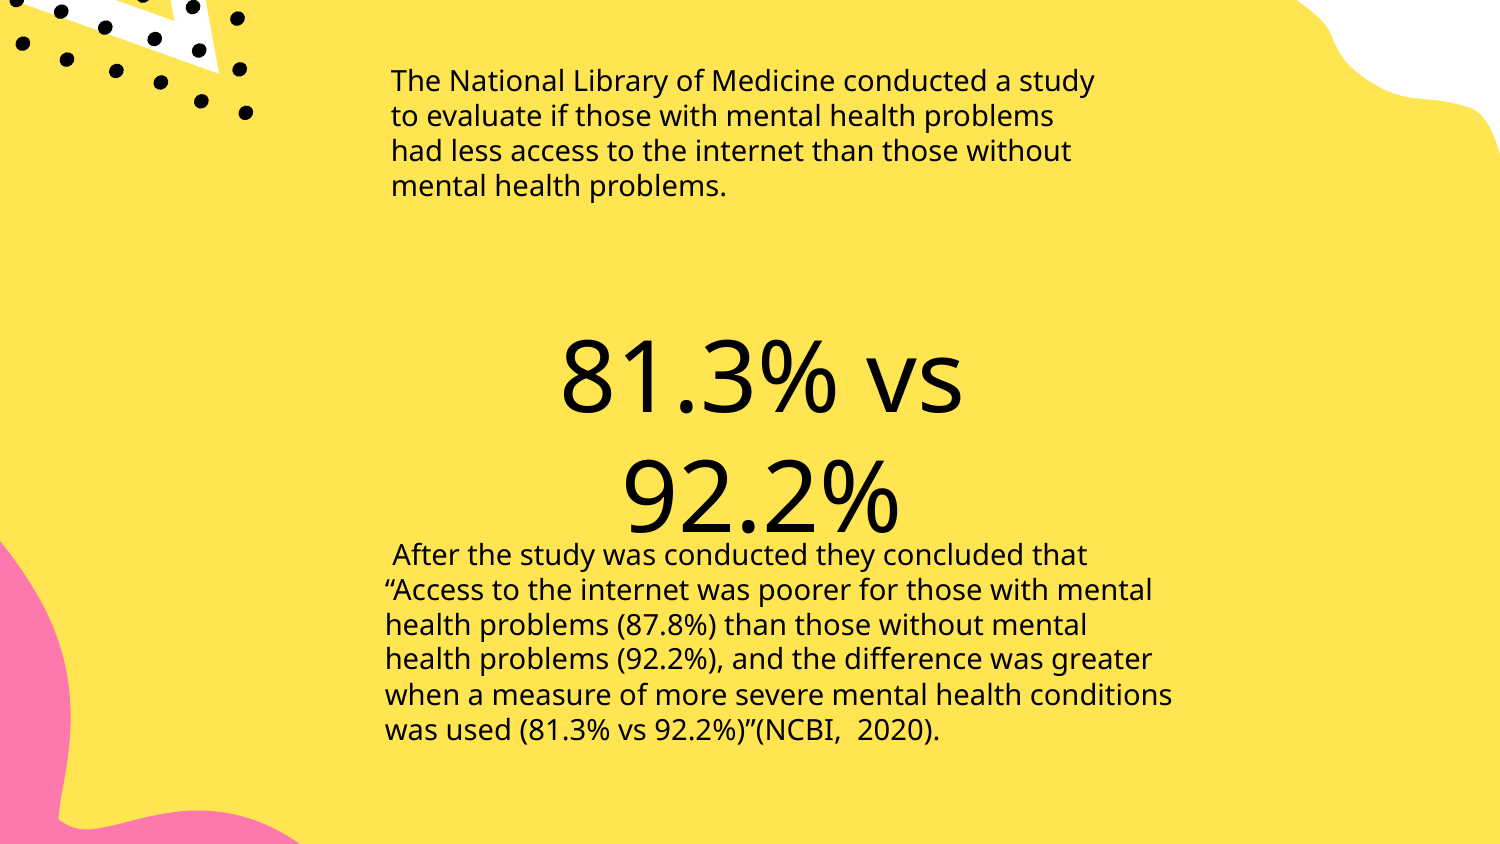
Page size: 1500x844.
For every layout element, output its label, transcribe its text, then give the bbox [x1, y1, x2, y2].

text_box After the study was conducted they concluded that “Access to the internet was poorer for those with mental health problems (87.8%) than those without mental health problems (92.2%), and the difference was greater when a measure of more severe mental health conditions was used (81.3% vs 92.2%)”(NCBI, 2020). [369, 521, 1193, 761]
title 81.3% vs 92.2% [398, 297, 1127, 447]
text_box The National Library of Medicine conducted a study to evaluate if those with mental health problems had less access to the internet than those without mental health problems. [375, 47, 1127, 252]
